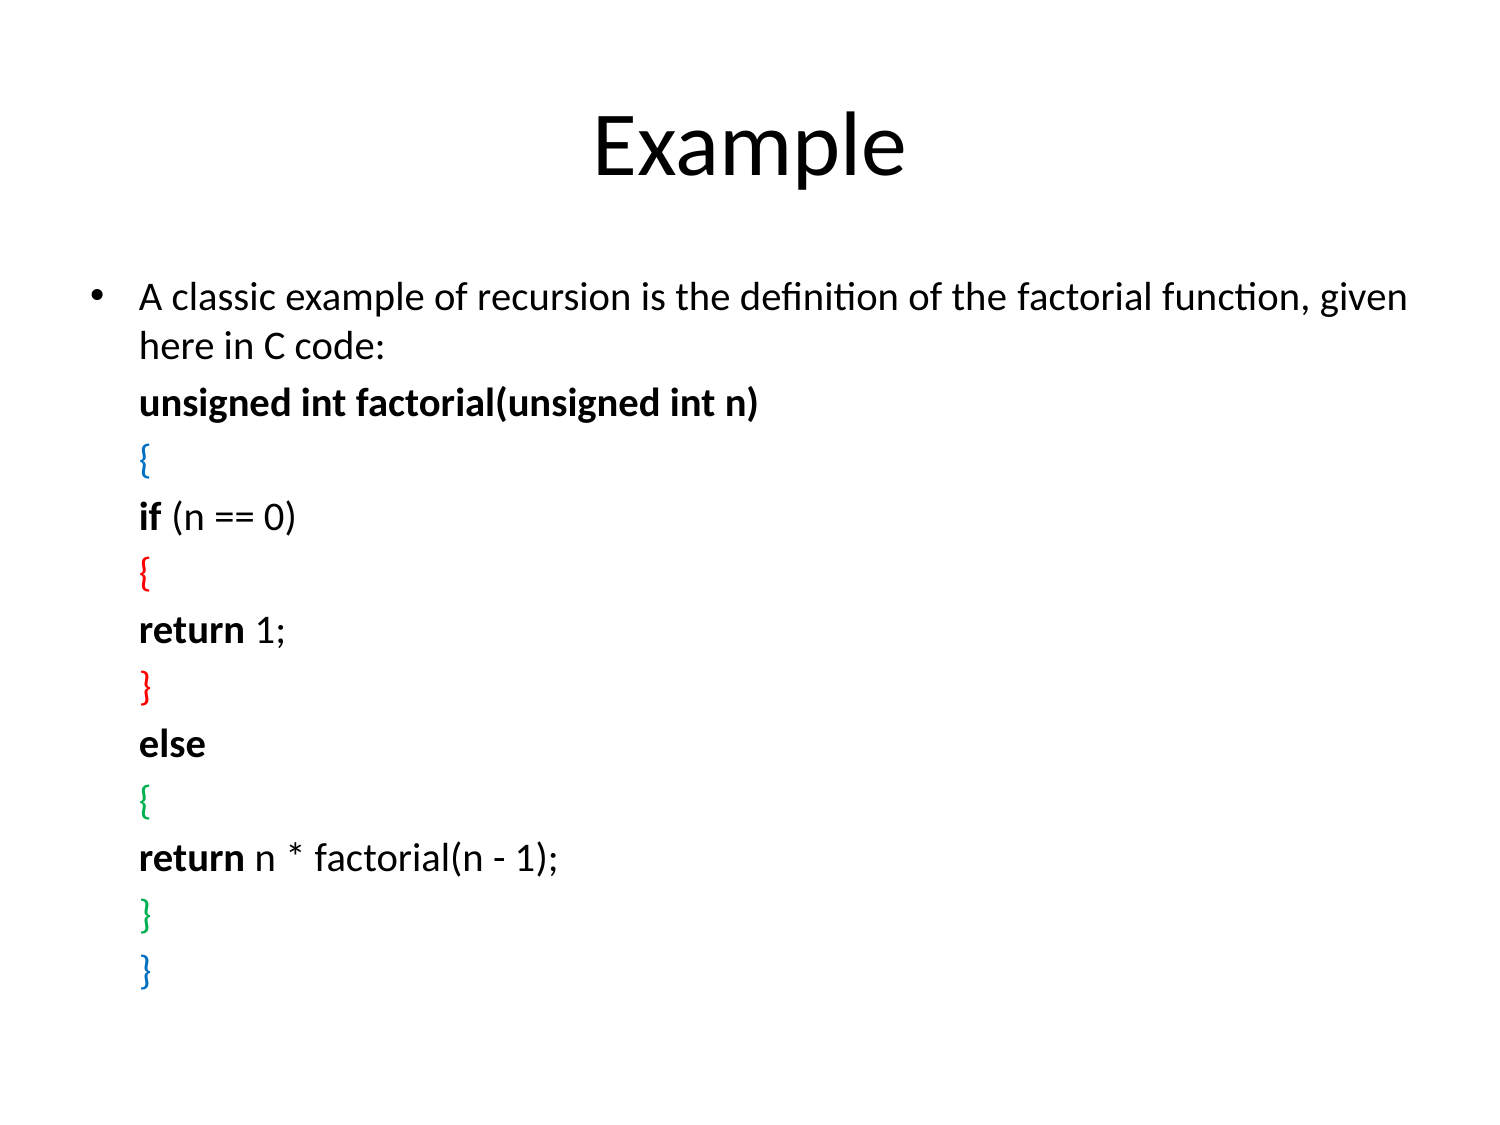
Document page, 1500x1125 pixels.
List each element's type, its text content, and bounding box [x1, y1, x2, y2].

list A classic example of recursion is the definition of the factorial function, given here in C code: unsigned int factorial(unsigned int n) { if (n == 0) { return 1; } else { return n * factorial(n - 1); } } [75, 262, 1425, 1005]
title Example [75, 45, 1425, 233]
